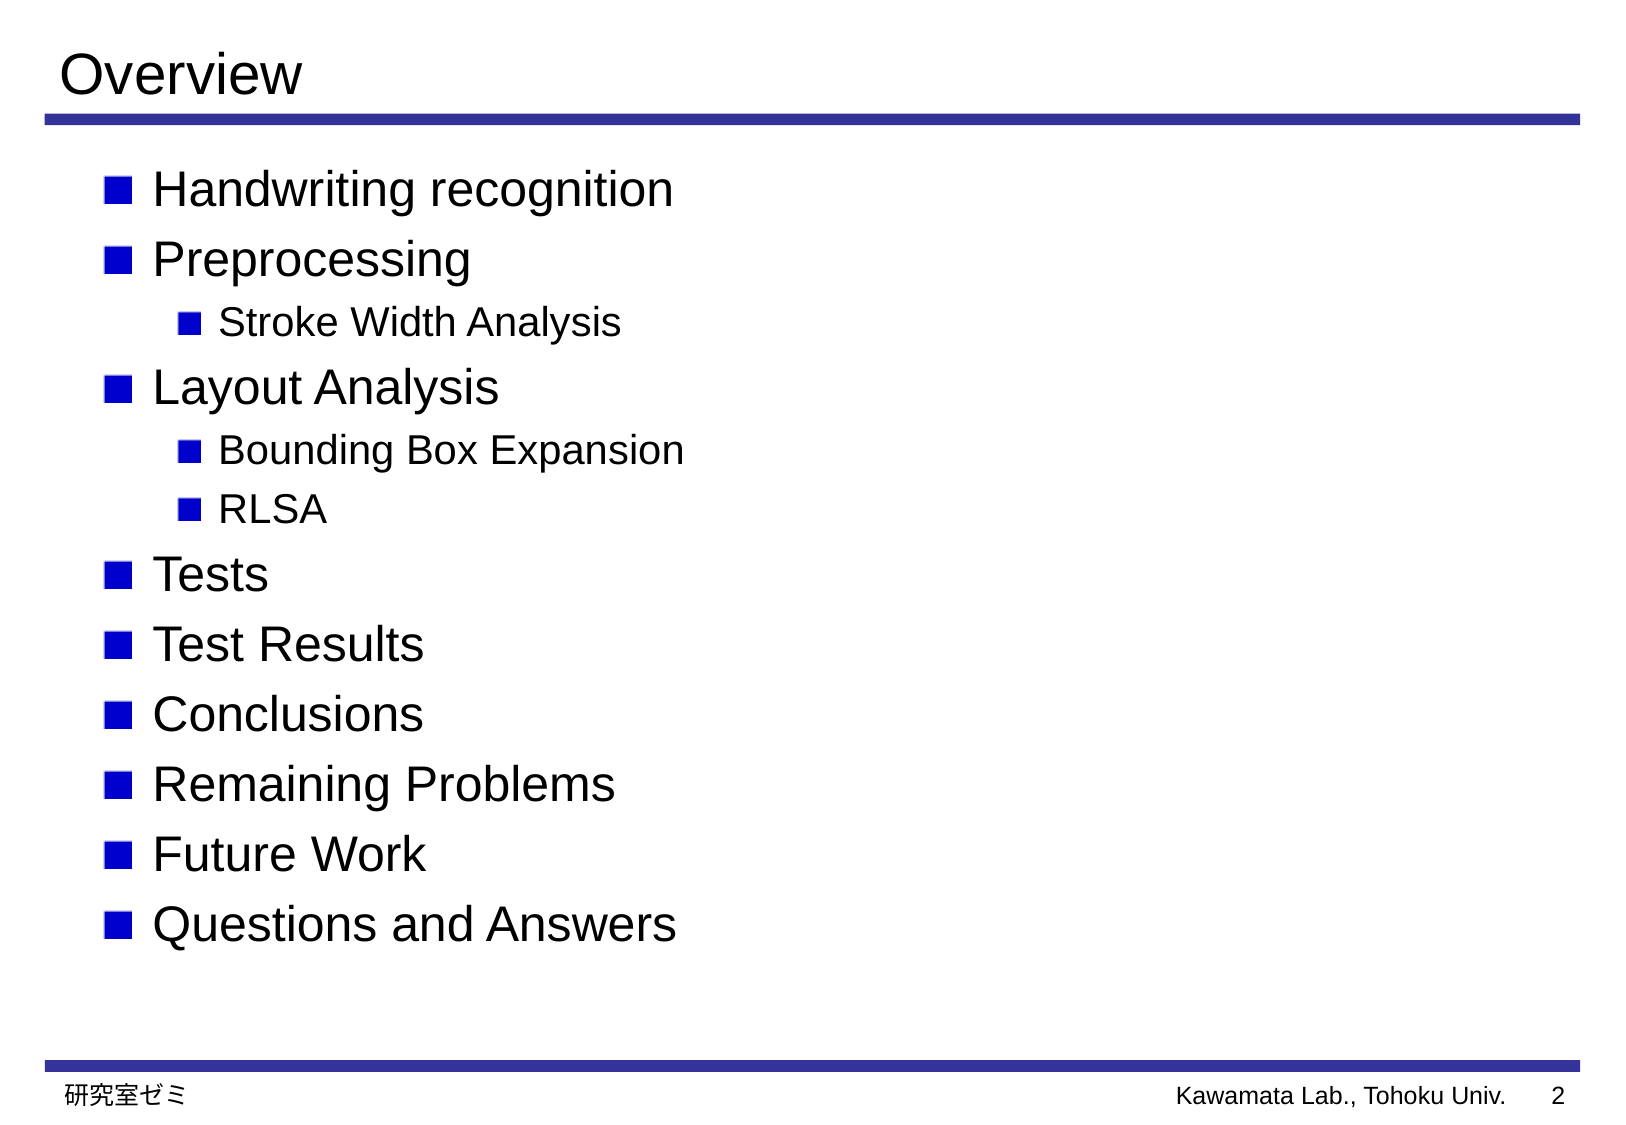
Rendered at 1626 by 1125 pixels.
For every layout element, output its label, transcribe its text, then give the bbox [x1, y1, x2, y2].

title Overview [44, 28, 1566, 114]
picture [96, 553, 132, 589]
picture [96, 367, 132, 403]
footer 研究室ゼミ [49, 1071, 1160, 1118]
picture [96, 693, 132, 729]
slide_number 1 [1506, 1071, 1581, 1118]
picture [171, 305, 201, 335]
picture [96, 623, 132, 659]
picture [96, 168, 132, 204]
picture [171, 433, 201, 463]
picture [171, 491, 201, 521]
picture [96, 238, 132, 274]
picture [96, 833, 132, 869]
list Handwriting recognition Preprocessing Stroke Width Analysis Layout Analysis Bounding Box Expansion RLSA Tests Test Results Conclusions Remaining Problems Future Work Questions and Answers [81, 148, 1544, 1035]
picture [96, 763, 132, 799]
picture [96, 903, 132, 939]
